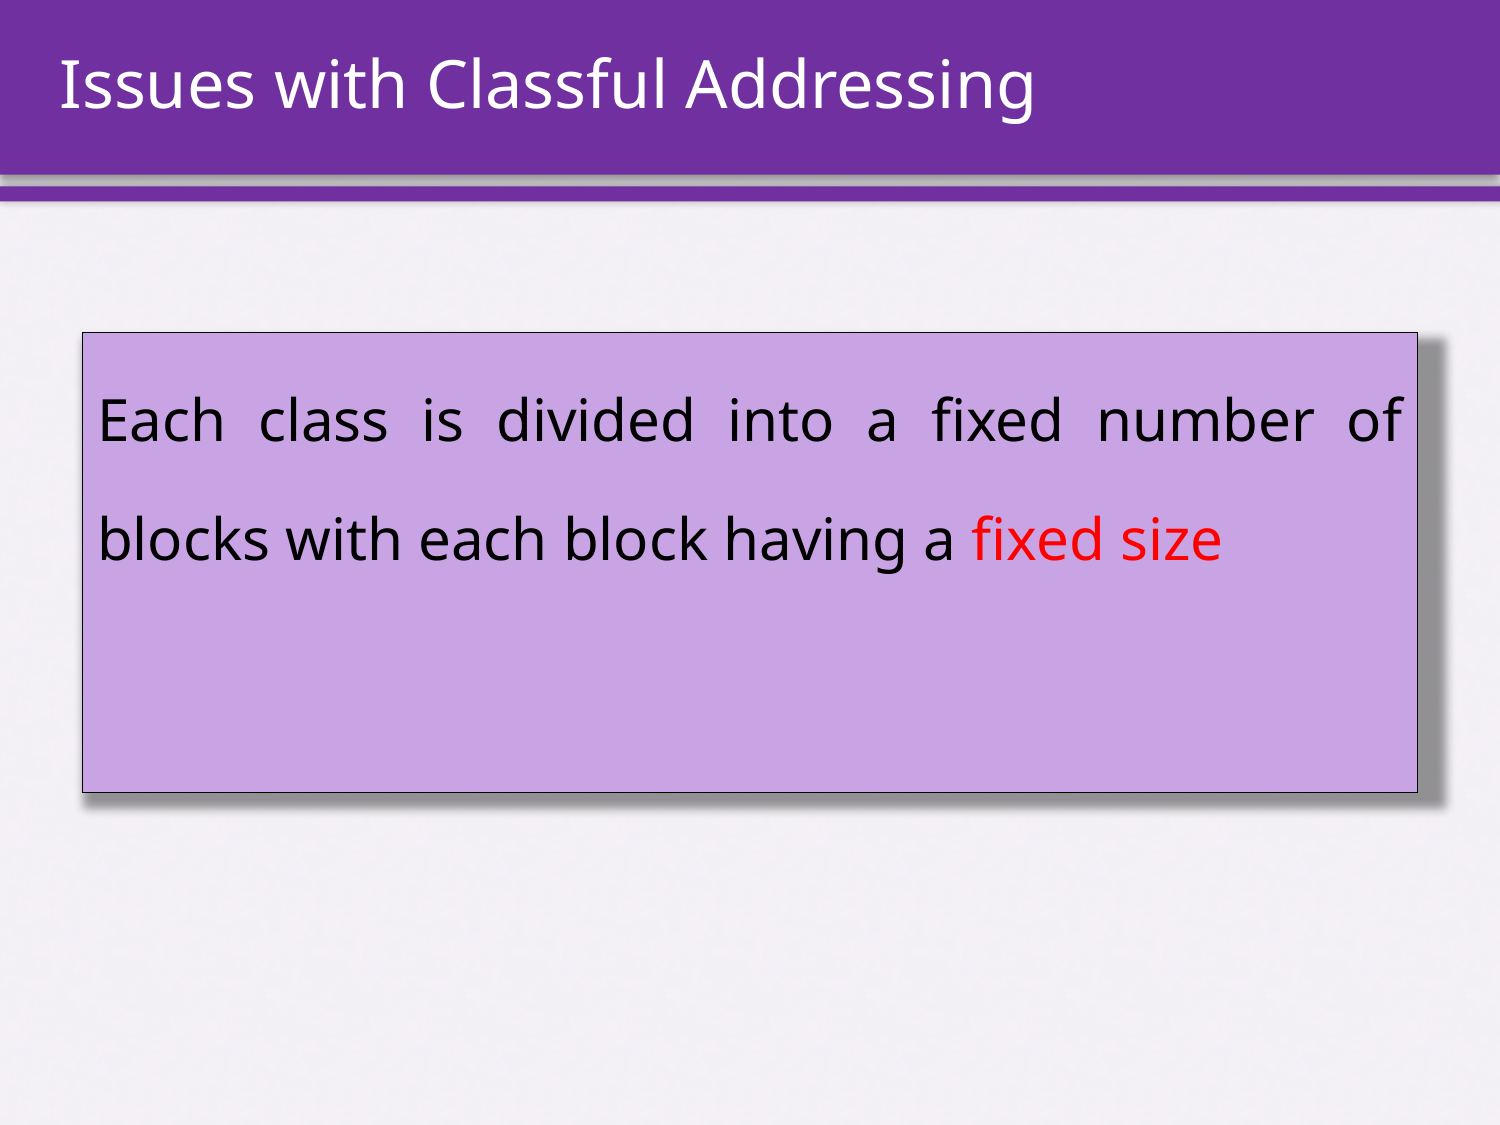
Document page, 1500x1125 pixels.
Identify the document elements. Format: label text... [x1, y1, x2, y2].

title Issues with Classful Addressing [44, 0, 1464, 175]
list Each class is divided into a fixed number of blocks with each block having a fixed size [82, 332, 1418, 793]
